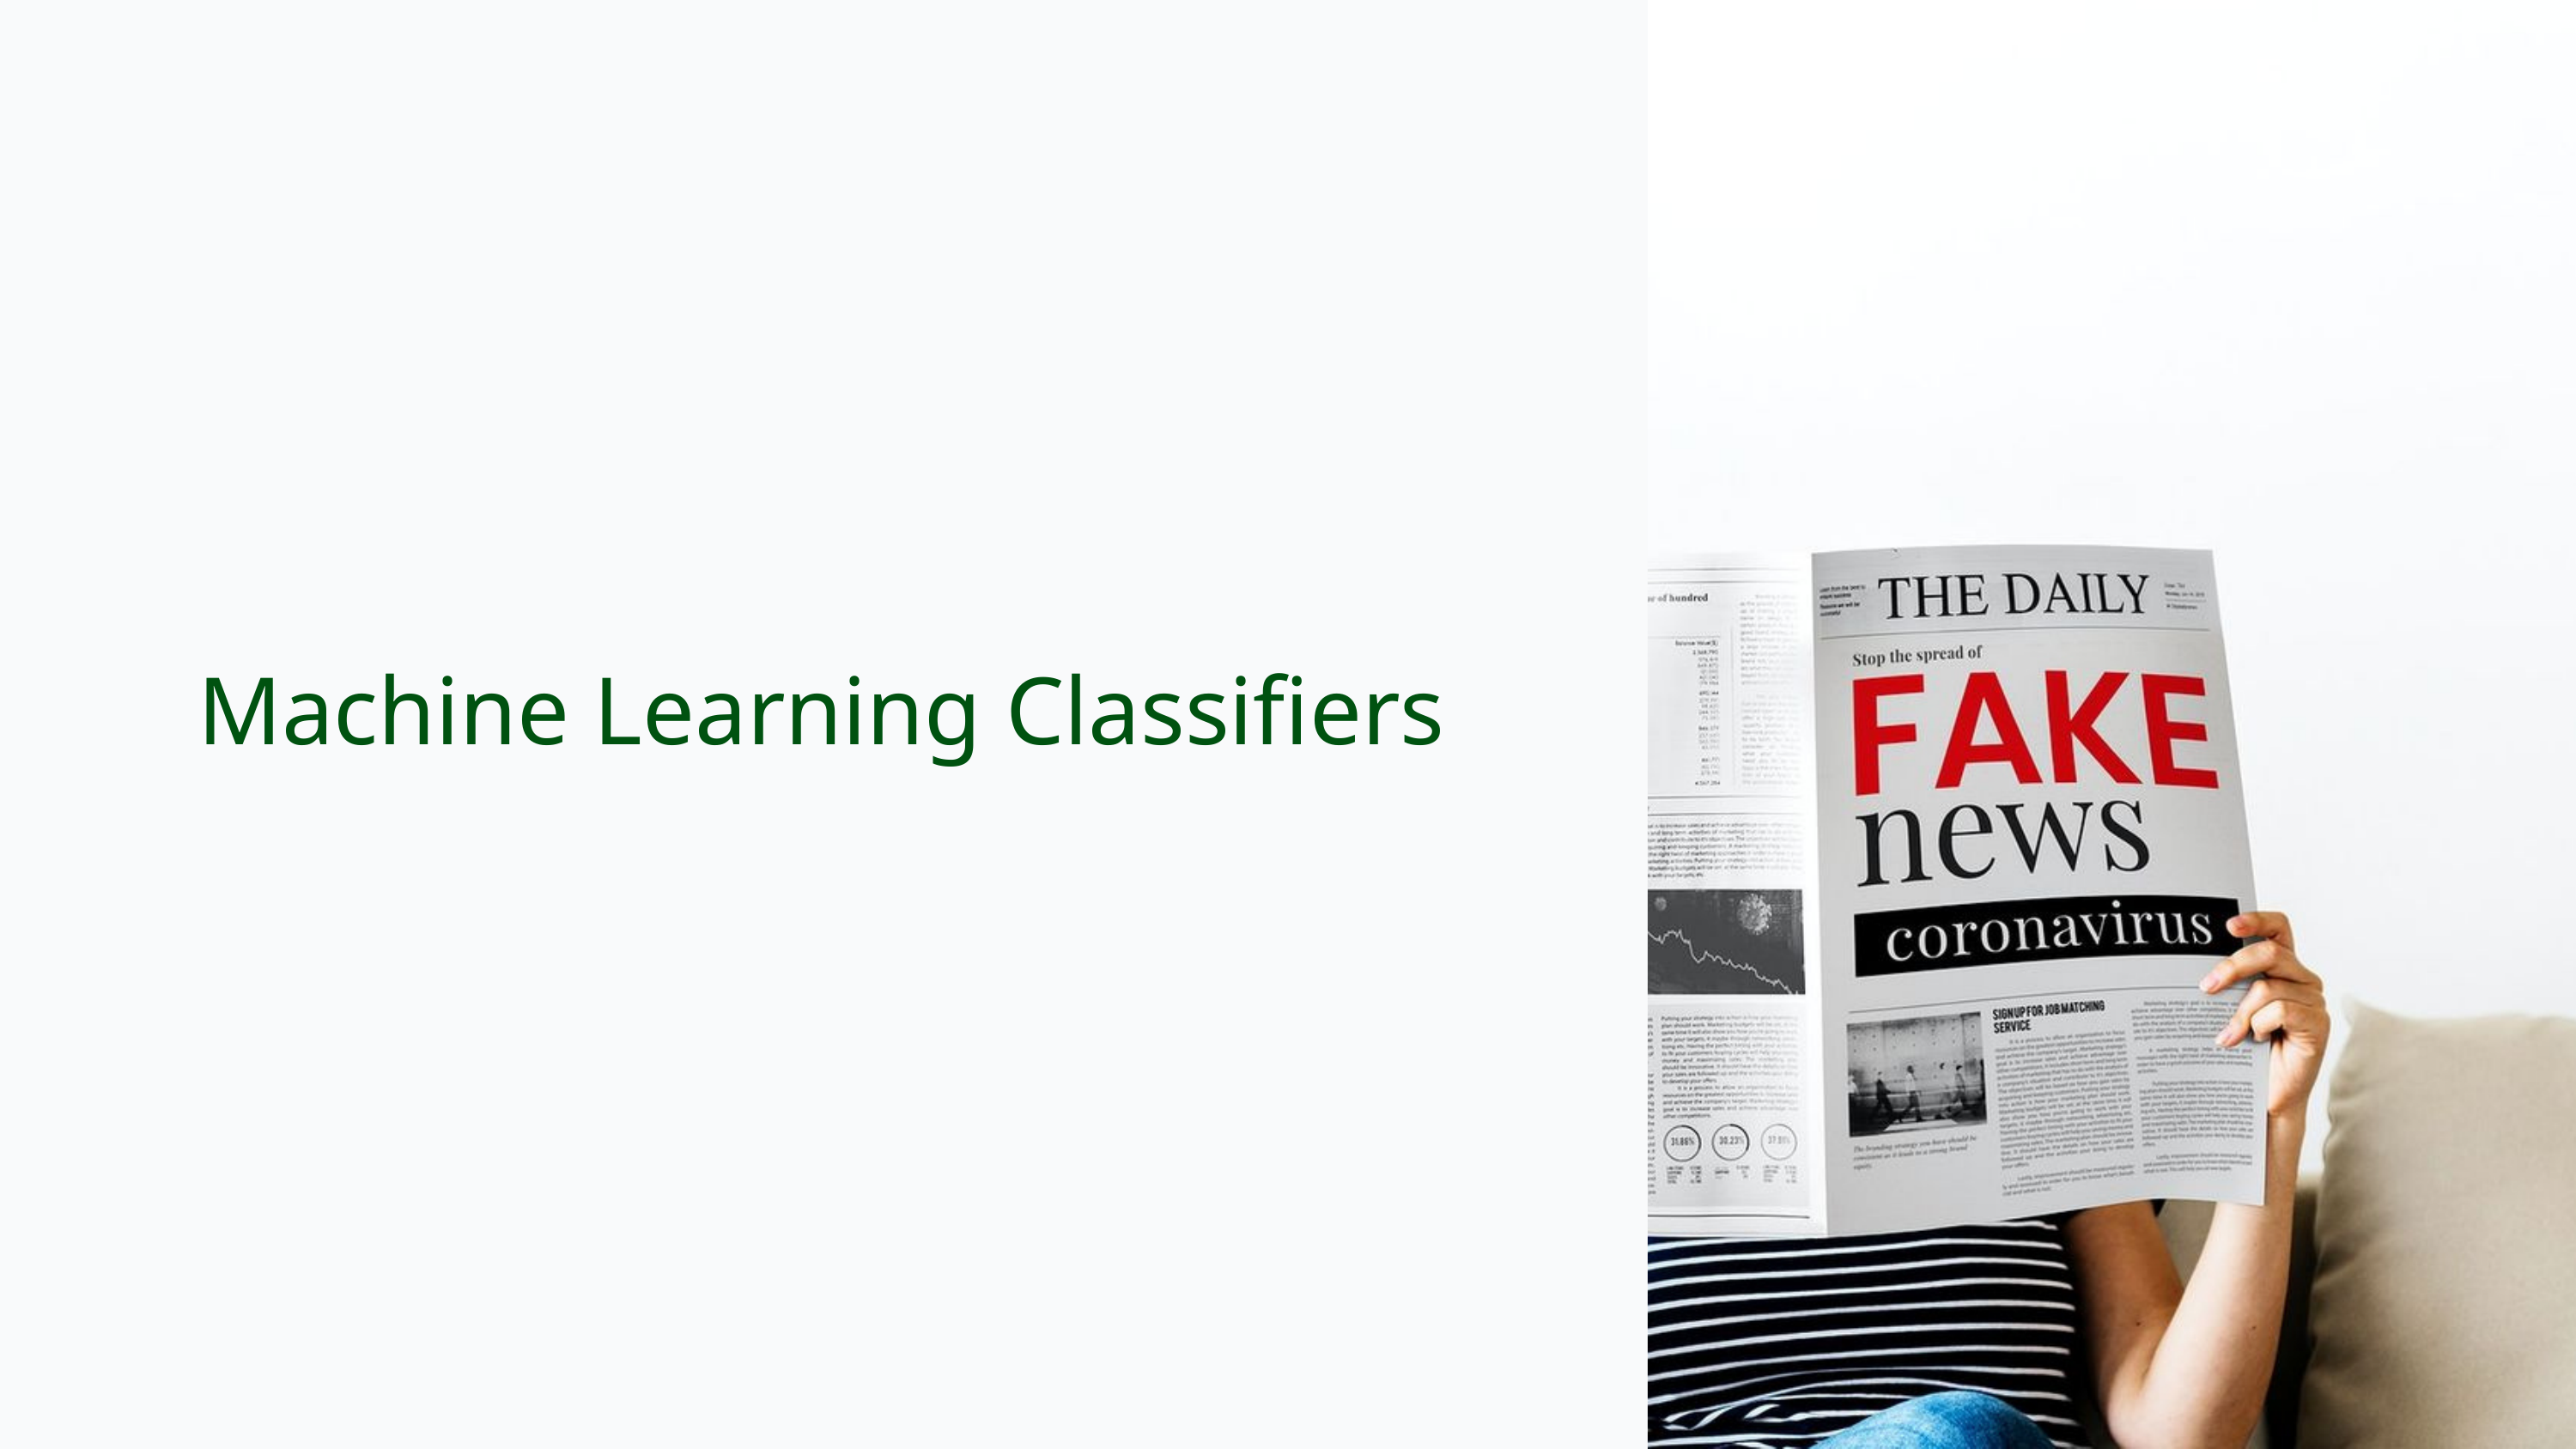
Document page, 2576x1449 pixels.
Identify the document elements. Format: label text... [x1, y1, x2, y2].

text_box [1647, 0, 2576, 1449]
text_box Machine Learning Classifiers [172, 632, 1472, 763]
